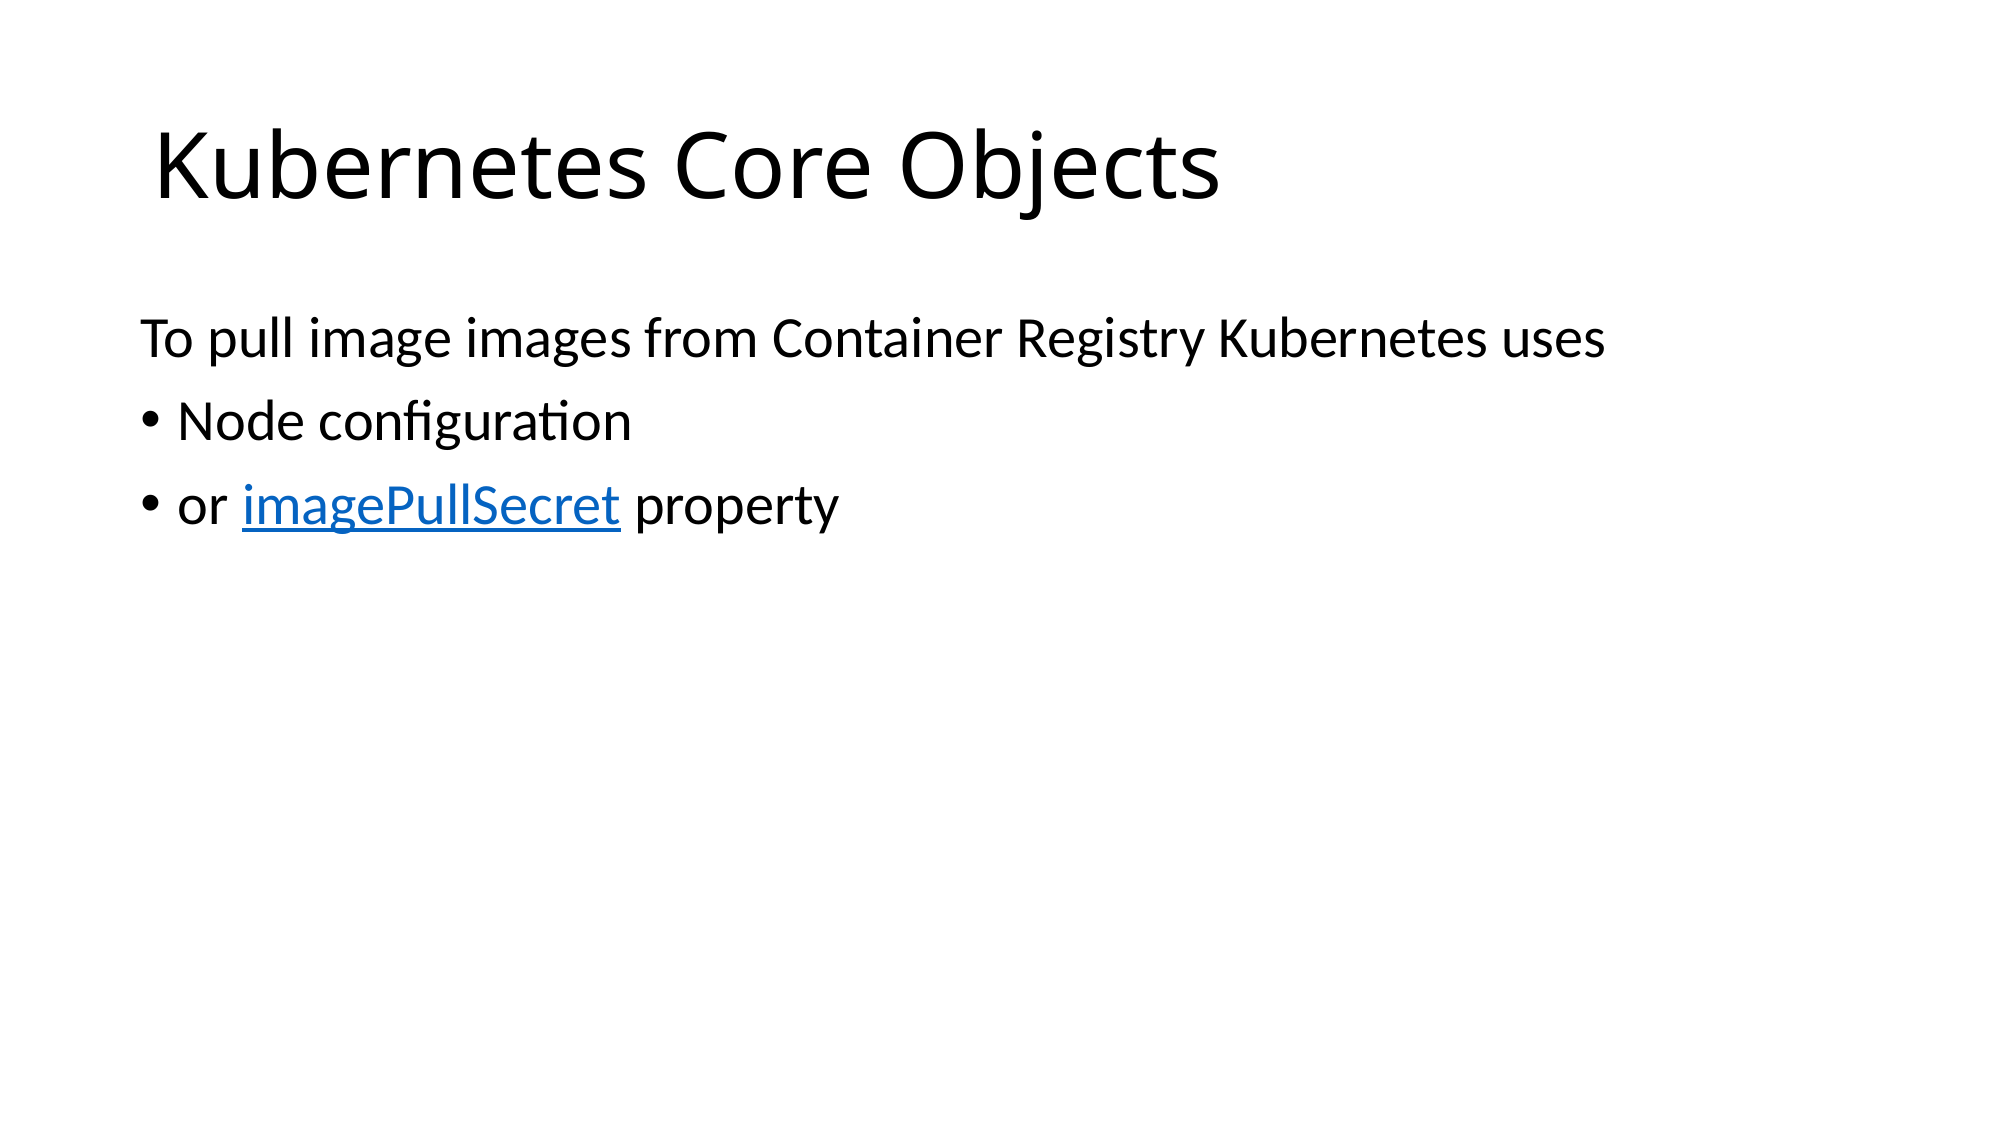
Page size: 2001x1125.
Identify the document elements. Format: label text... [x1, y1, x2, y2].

title Kubernetes Core Objects [137, 59, 1863, 278]
list To pull image images from Container Registry Kubernetes uses Node configuration or imagePullSecret property [125, 299, 1851, 1014]
